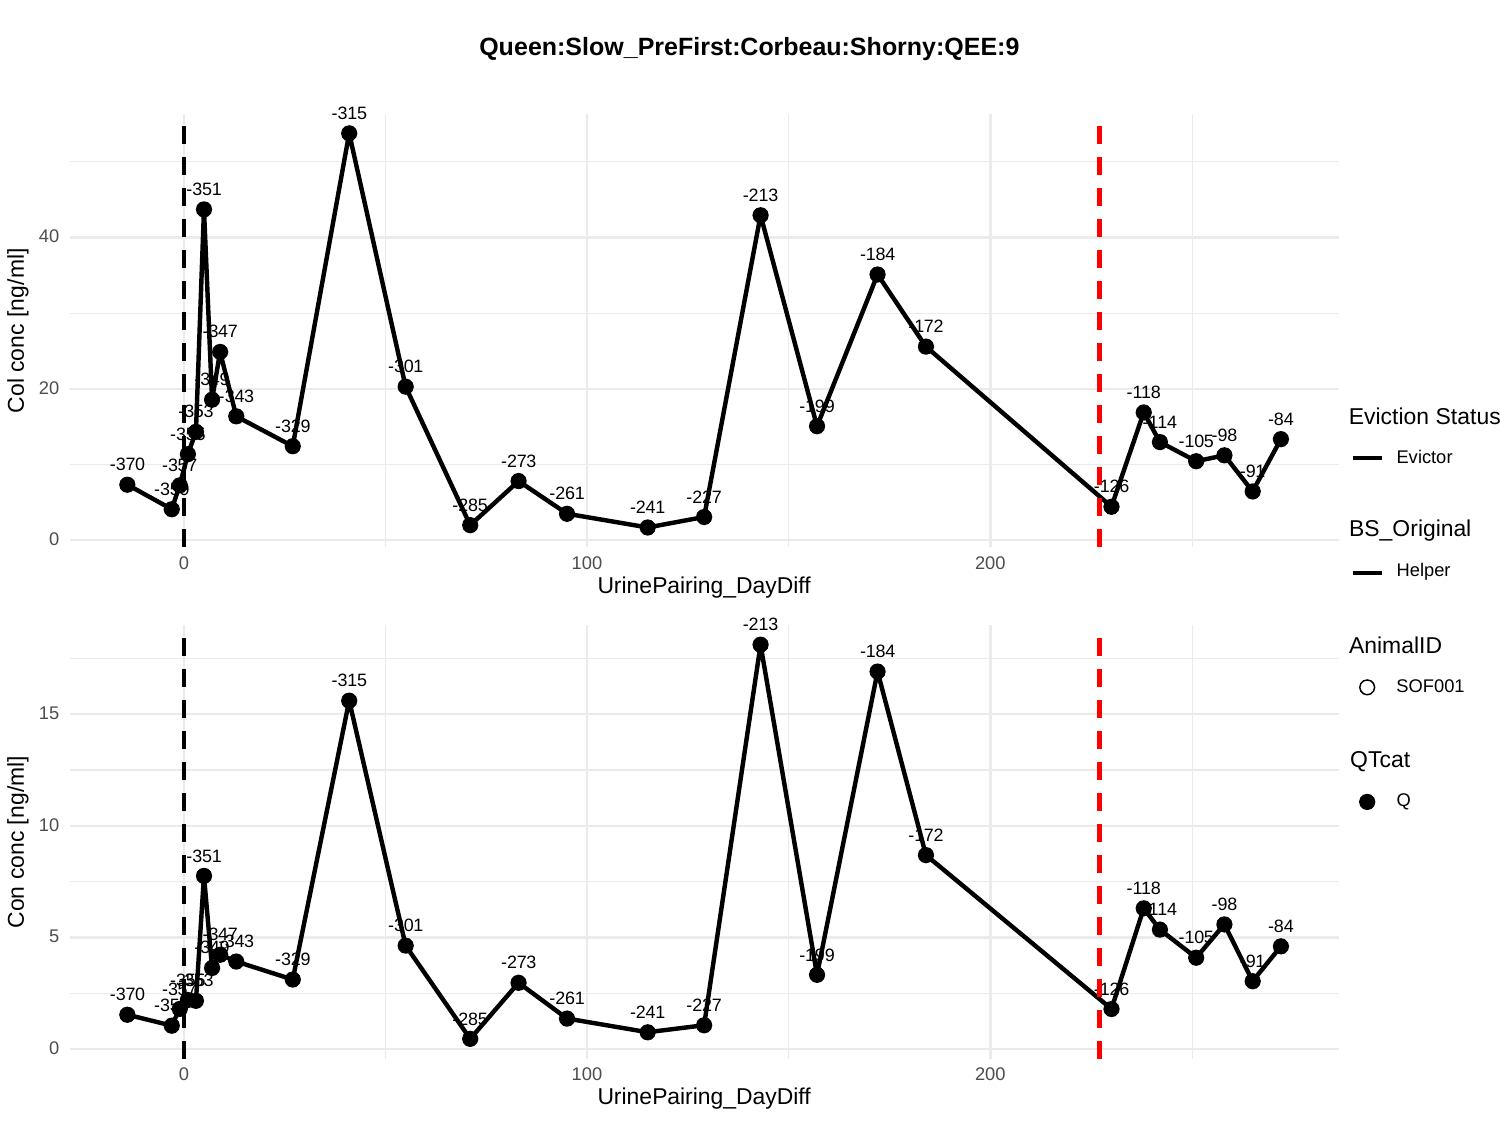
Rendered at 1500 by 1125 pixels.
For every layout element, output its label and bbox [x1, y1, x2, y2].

text_box [0, 0, 1500, 1125]
